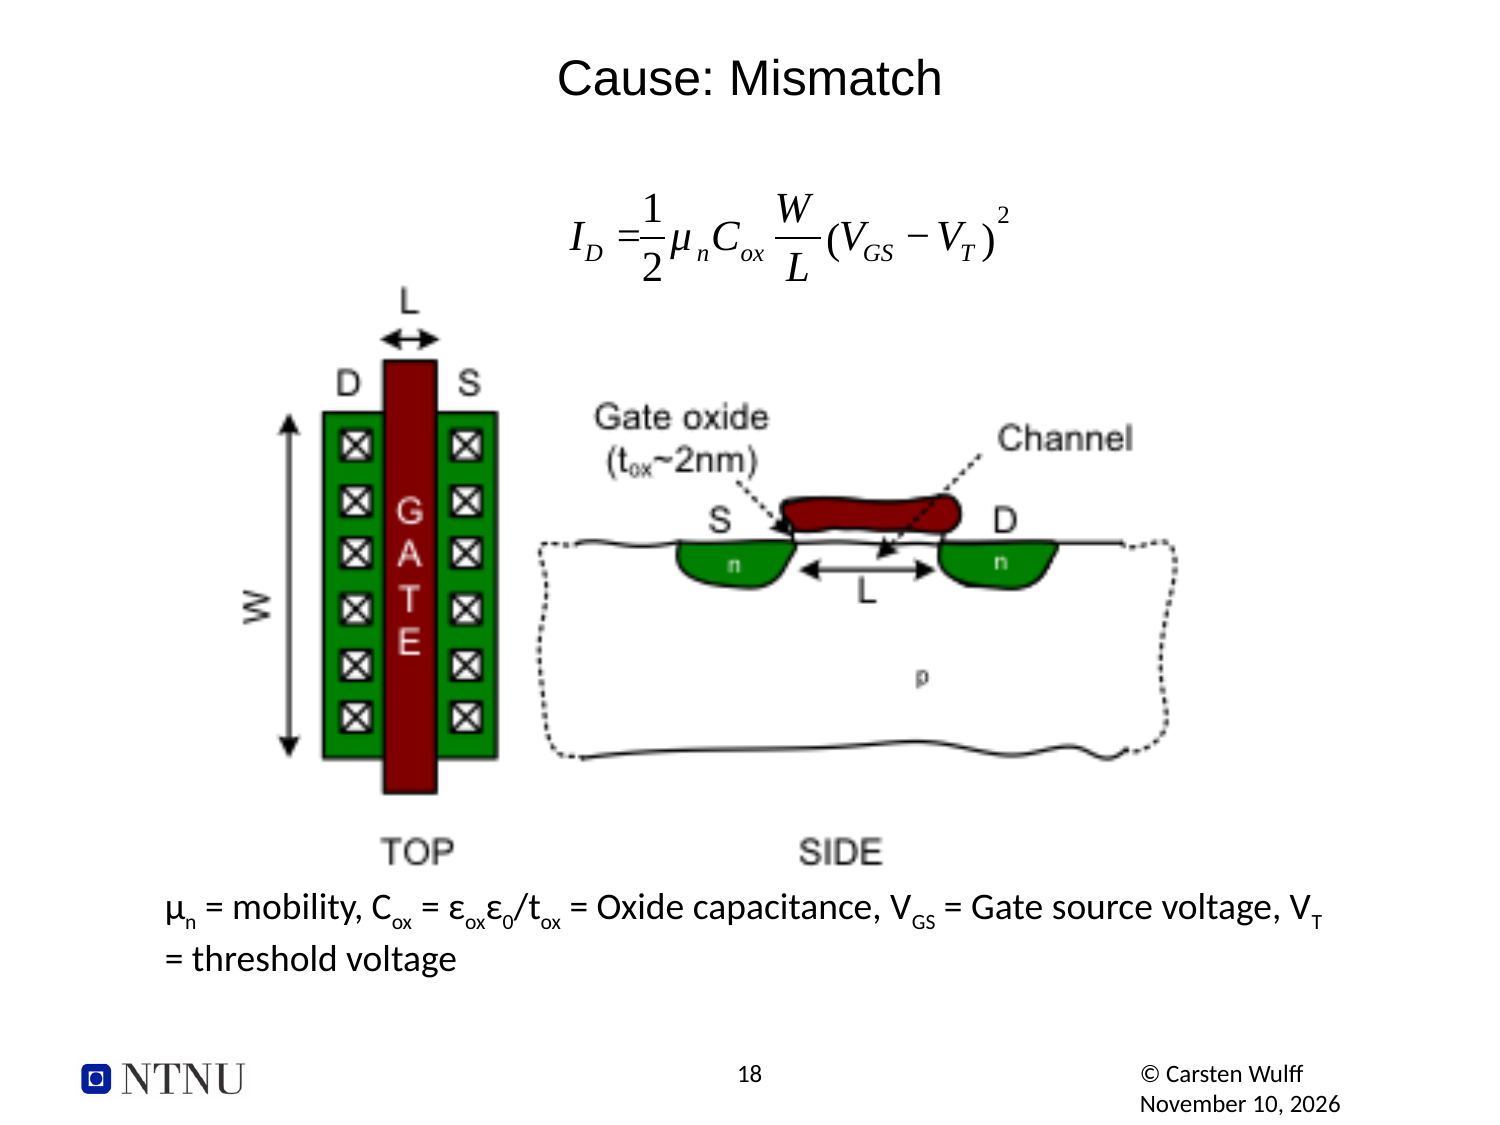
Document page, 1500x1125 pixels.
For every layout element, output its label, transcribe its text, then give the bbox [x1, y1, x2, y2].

text_box μn = mobility, Cox = εoxε0/tox = Oxide capacitance, VGS = Gate source voltage, VT = threshold voltage [149, 874, 1350, 986]
picture [235, 275, 1188, 876]
picture [75, 1058, 250, 1100]
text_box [562, 186, 1013, 287]
list Cause: Mismatch [75, 37, 1425, 1013]
